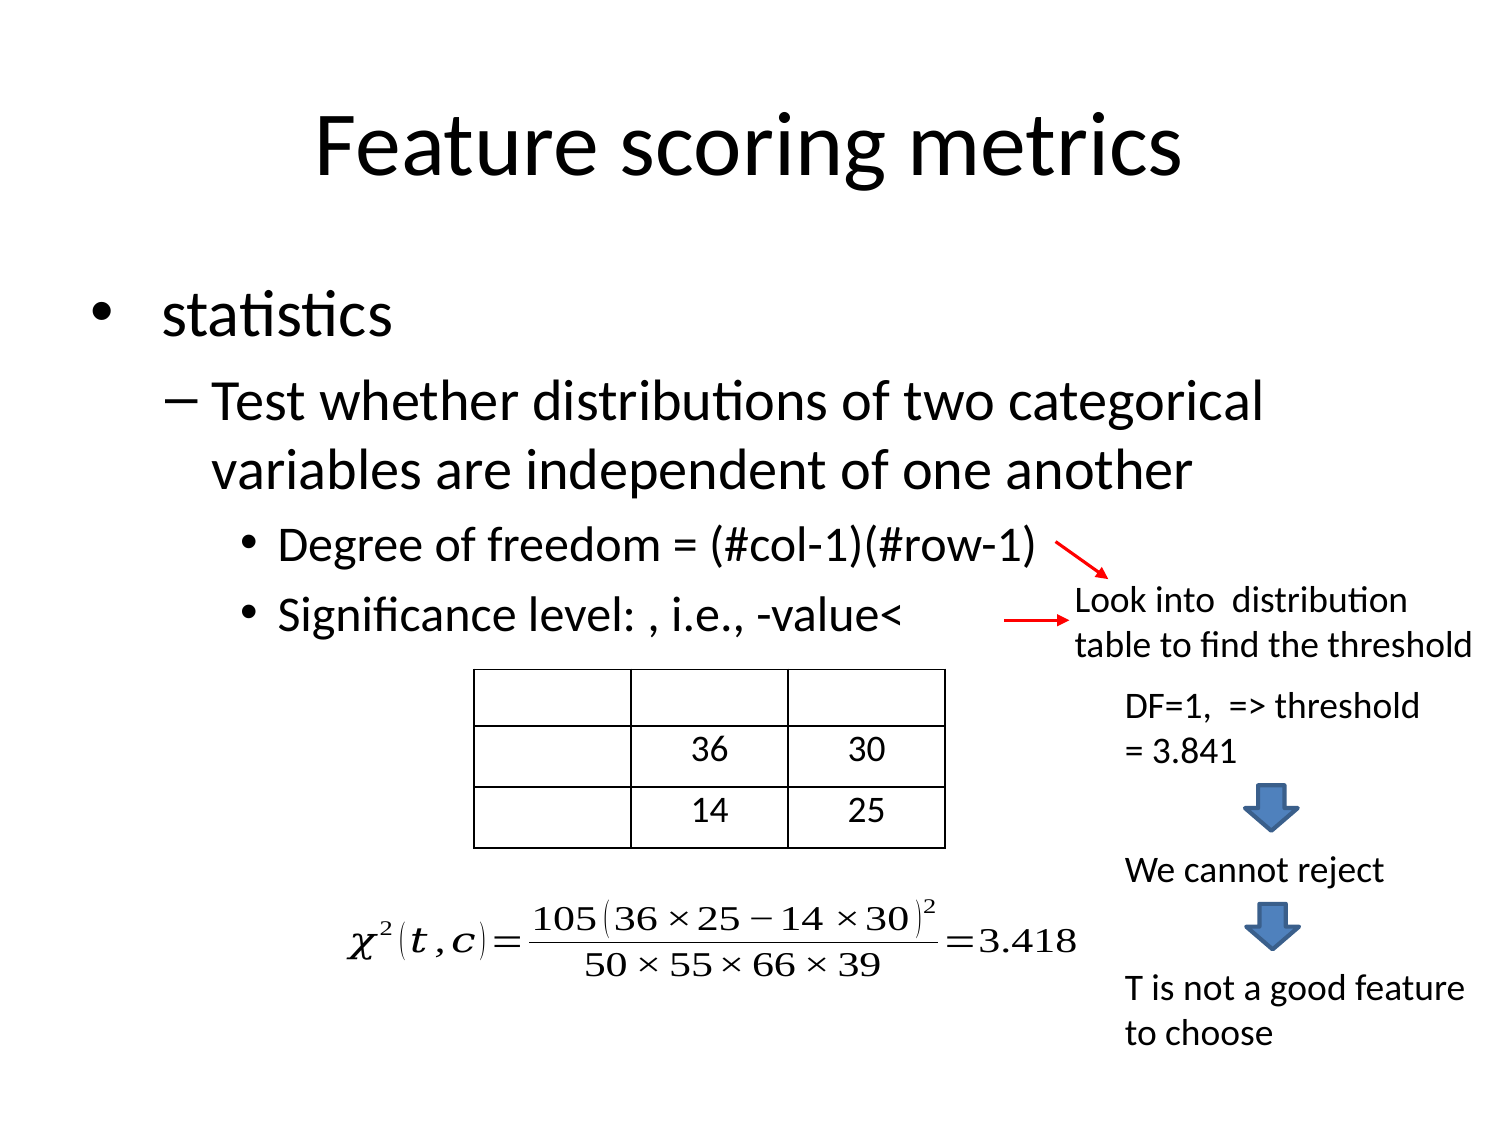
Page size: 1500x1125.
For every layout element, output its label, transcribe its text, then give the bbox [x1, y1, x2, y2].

text_box [1242, 783, 1300, 833]
text_box T is not a good feature to choose [1109, 955, 1489, 1061]
title Feature scoring metrics [75, 45, 1425, 233]
text_box [1244, 901, 1302, 951]
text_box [1003, 541, 1500, 674]
